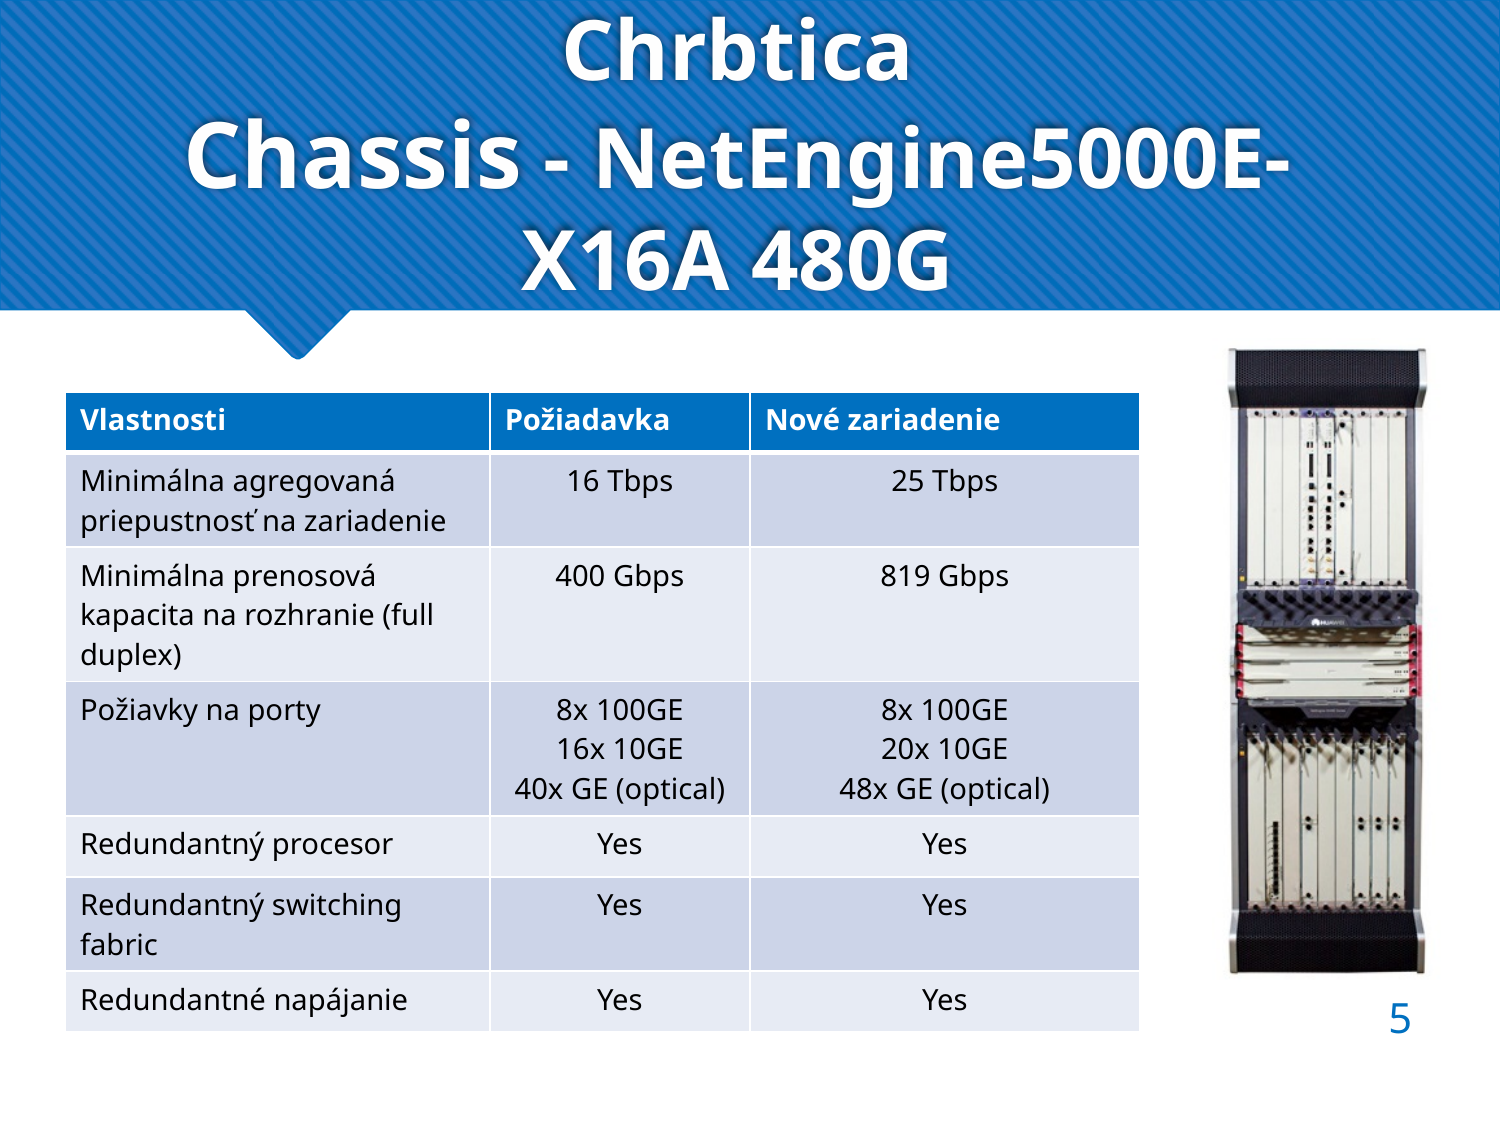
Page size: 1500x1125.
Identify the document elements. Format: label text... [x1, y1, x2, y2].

table_header Požiadavka [491, 393, 749, 450]
title Chrbtica Chassis - NetEngine5000E-X16A 480G [100, 101, 1376, 315]
table_cell Redundantný procesor [66, 817, 489, 876]
table_cell Minimálna prenosová kapacita na rozhranie (full duplex) [66, 548, 489, 681]
table_cell Yes [491, 972, 749, 1031]
table_cell 16 Tbps [491, 455, 749, 546]
table_cell 400 Gbps [491, 548, 749, 681]
table_cell 25 Tbps [751, 455, 1139, 546]
table_cell Požiavky na porty [66, 682, 489, 815]
table_cell Redundantný switching fabric [66, 878, 489, 970]
table_cell Redundantné napájanie [66, 972, 489, 1031]
table_cell Yes [751, 972, 1139, 1031]
table_cell Yes [751, 878, 1139, 970]
table_header Vlastnosti [66, 393, 489, 450]
slide_number 5 [1296, 985, 1428, 1051]
table_header Nové zariadenie [751, 393, 1139, 450]
table_cell Yes [751, 817, 1139, 876]
table_cell Minimálna agregovaná priepustnosť na zariadenie [66, 455, 489, 546]
table_cell 8x 100GE 16x 10GE 40x GE (optical) [491, 682, 749, 815]
table_cell 819 Gbps [751, 548, 1139, 681]
table_cell Yes [491, 817, 749, 876]
picture [1212, 337, 1443, 985]
table_cell Yes [491, 878, 749, 970]
table_cell 8x 100GE 20x 10GE 48x GE (optical) [751, 682, 1139, 815]
